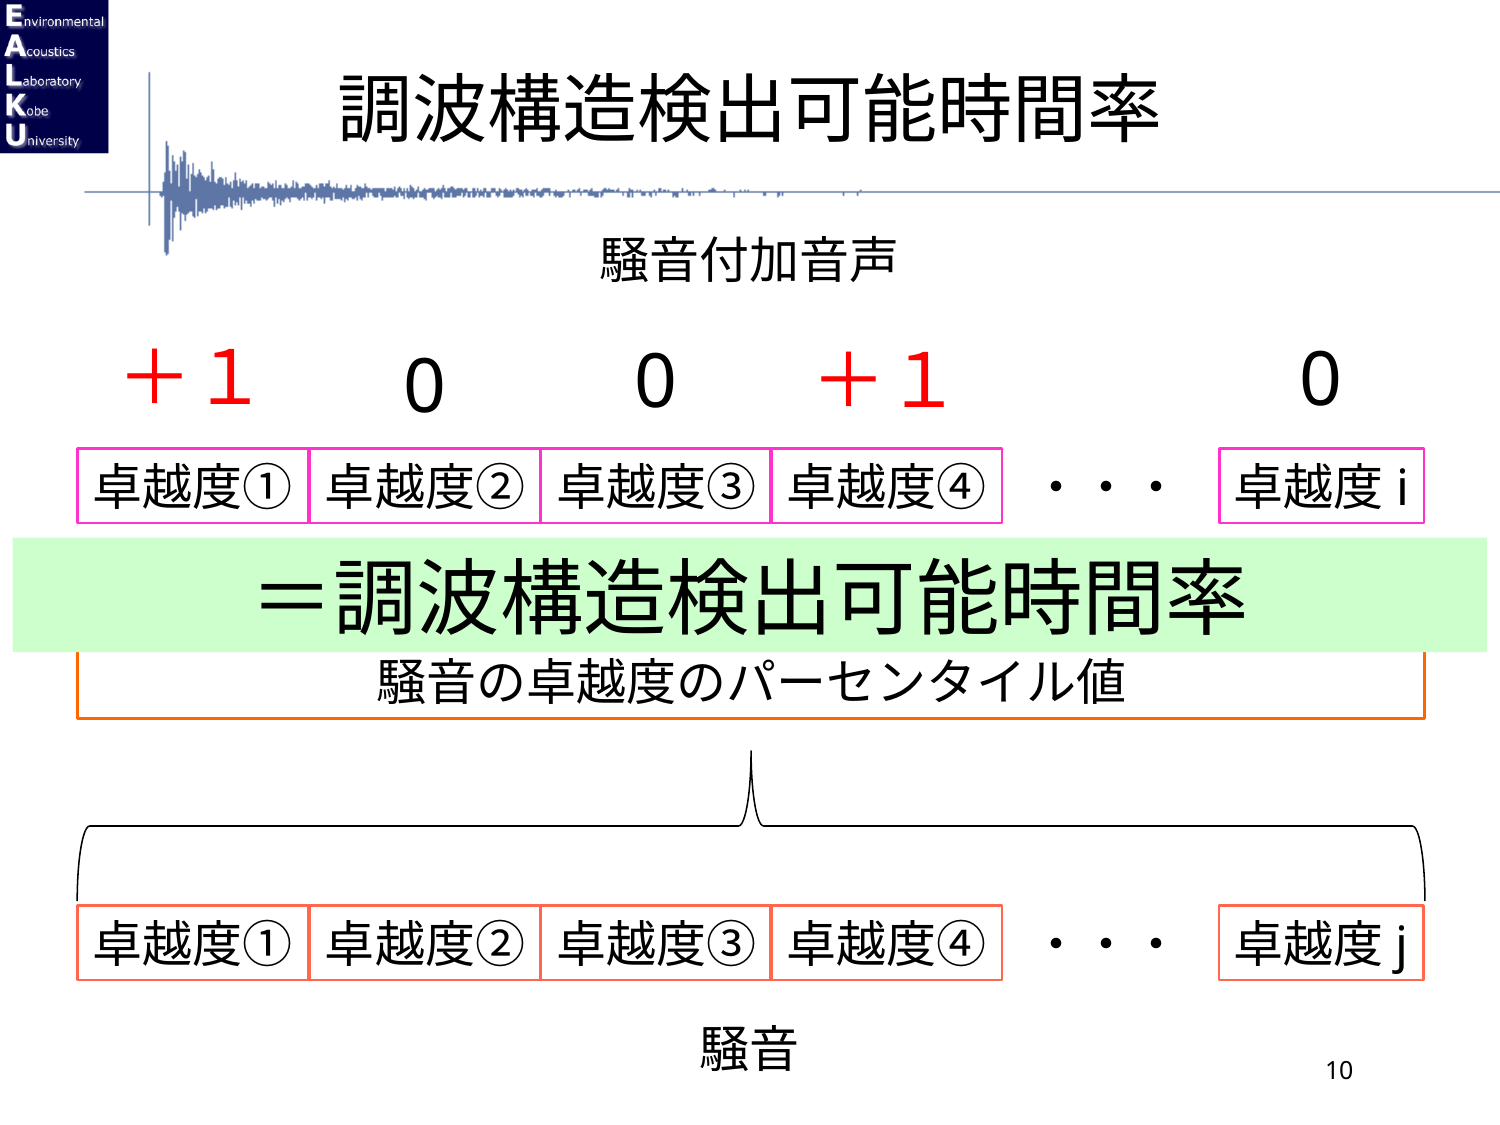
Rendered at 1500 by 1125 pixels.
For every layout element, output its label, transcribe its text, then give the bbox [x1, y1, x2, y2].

text_box 卓越度④ [770, 905, 1002, 981]
text_box 0 [617, 325, 695, 430]
text_box [77, 750, 1425, 902]
text_box 卓越度j [1219, 905, 1424, 981]
text_box 卓越度④ [770, 448, 1002, 523]
text_box 卓越度① [77, 905, 309, 981]
text_box 騒音の卓越度のパーセンタイル値 [77, 653, 1425, 719]
text_box 0 [388, 330, 462, 435]
text_box 0 [1282, 322, 1361, 428]
text_box 卓越度② [309, 448, 540, 523]
text_box 卓越度③ [540, 448, 770, 523]
slide_number 10 [1156, 1048, 1369, 1096]
text_box ＋１ [102, 322, 283, 427]
text_box ＞ [1268, 533, 1374, 537]
text_box ・・・ [1017, 905, 1197, 981]
picture [0, 0, 1500, 273]
text_box 卓越度i [1219, 448, 1424, 523]
text_box ＋１ [796, 324, 977, 430]
text_box 卓越度② [309, 905, 540, 981]
text_box 騒音 [684, 1010, 815, 1086]
title 調波構造検出可能時間率 [145, 12, 1355, 200]
text_box 卓越度① [77, 448, 309, 523]
text_box 騒音付加音声 [584, 221, 915, 297]
text_box 卓越度③ [540, 905, 770, 981]
text_box ・・・ [1017, 448, 1197, 523]
